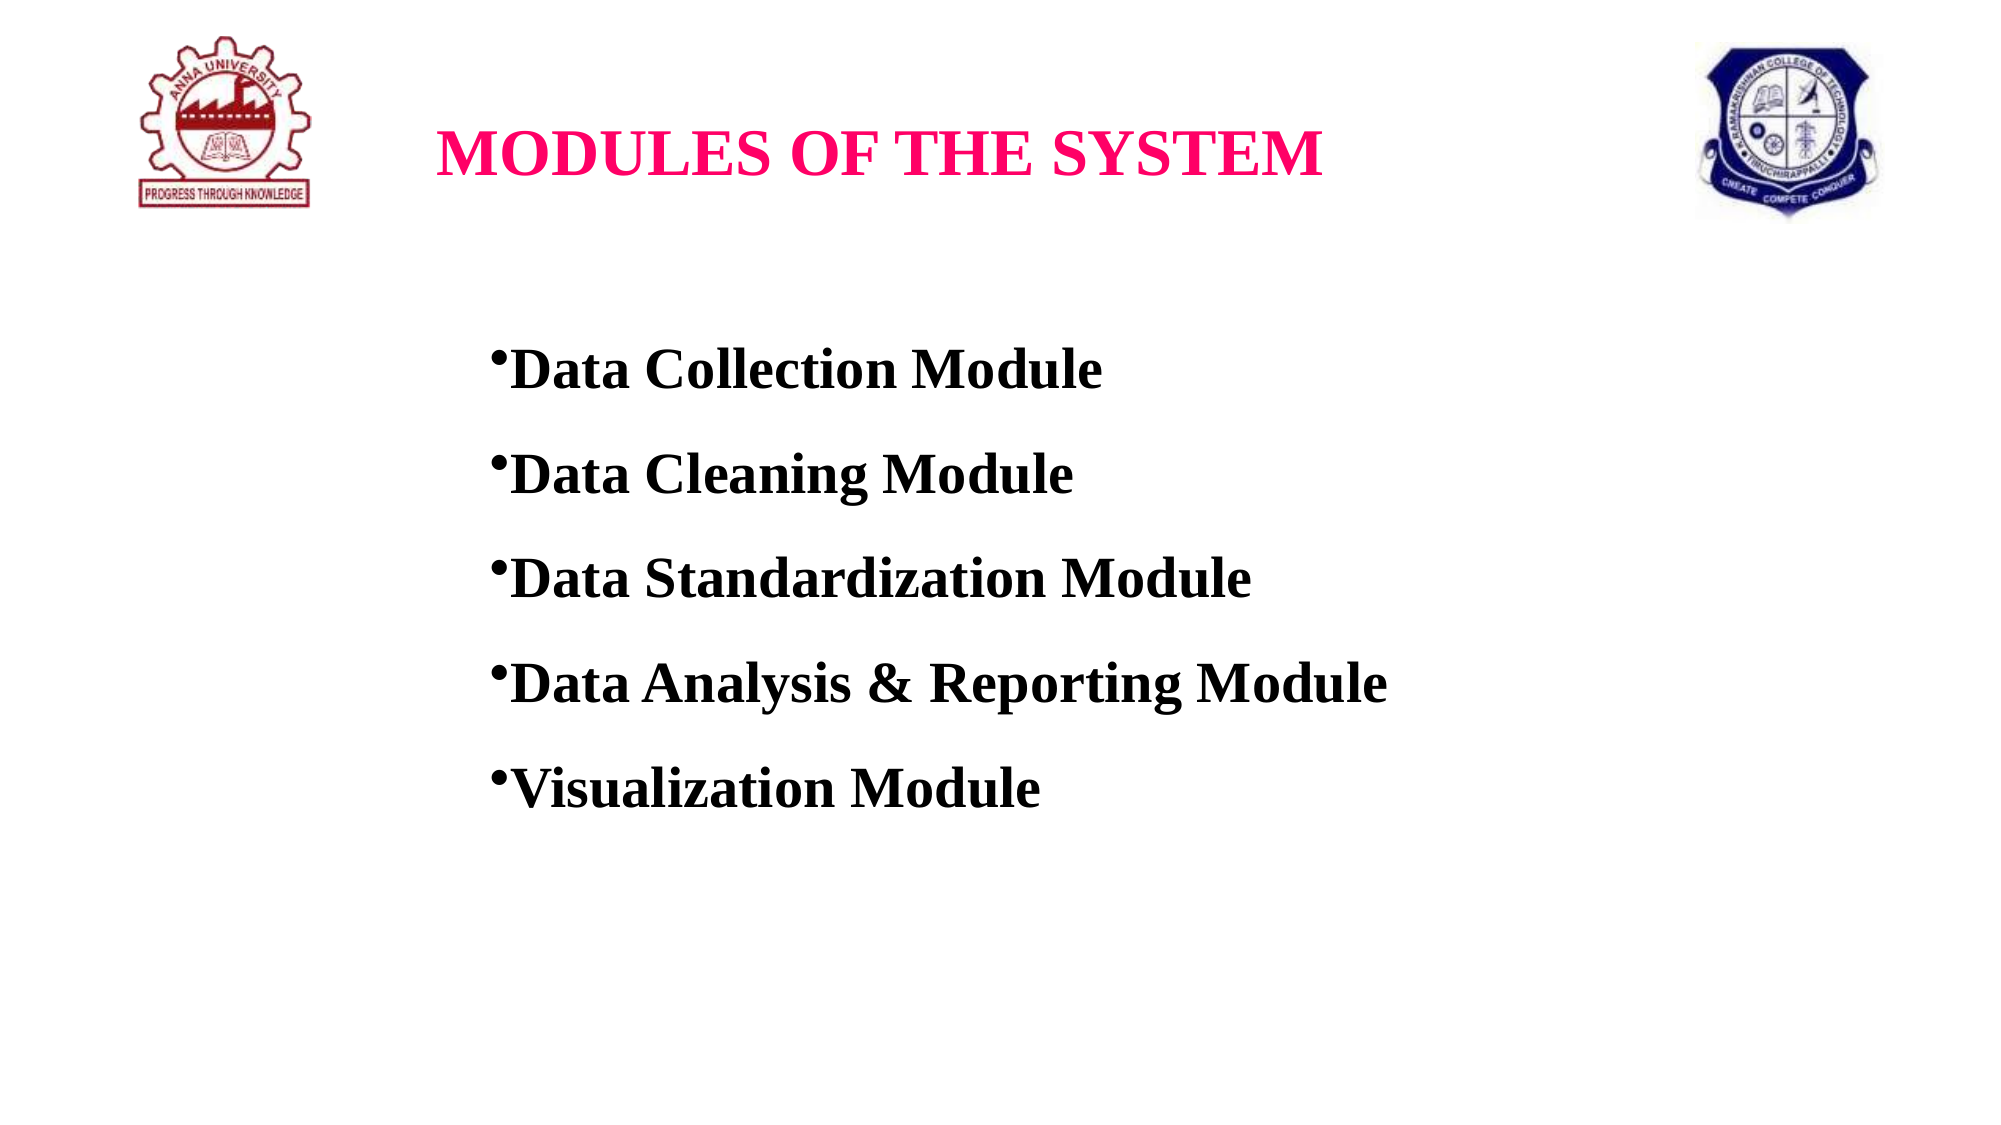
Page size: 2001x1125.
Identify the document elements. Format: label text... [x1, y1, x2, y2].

picture [1695, 42, 1886, 224]
picture [137, 36, 312, 209]
text_box Data Collection Module Data Cleaning Module Data Standardization Module Data Analysis & Reporting Module Visualization Module [474, 287, 1946, 897]
title MODULES OF THE SYSTEM [434, 24, 1696, 297]
